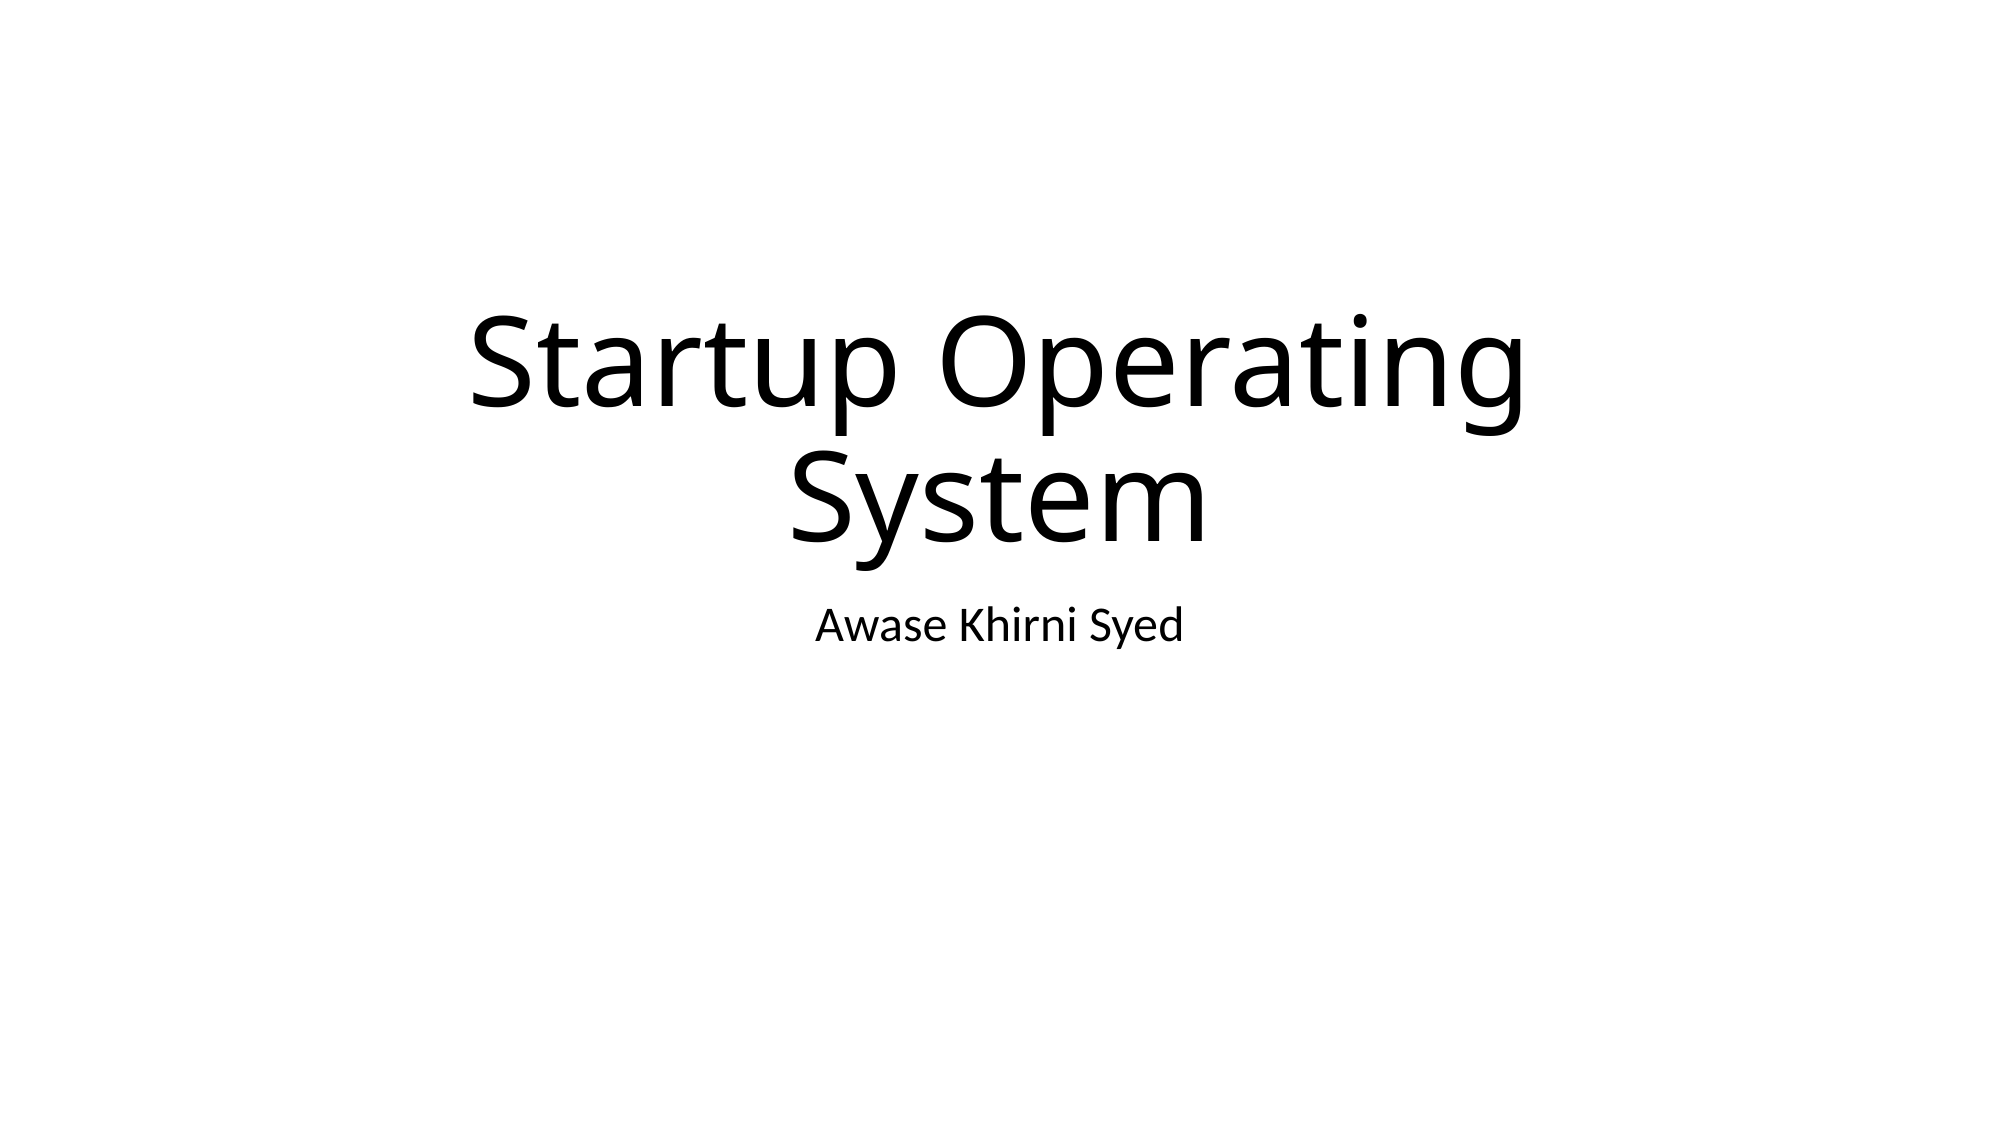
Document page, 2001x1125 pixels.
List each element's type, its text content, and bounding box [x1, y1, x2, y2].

subtitle Awase Khirni Syed [249, 590, 1750, 863]
title Startup Operating System [249, 184, 1750, 576]
